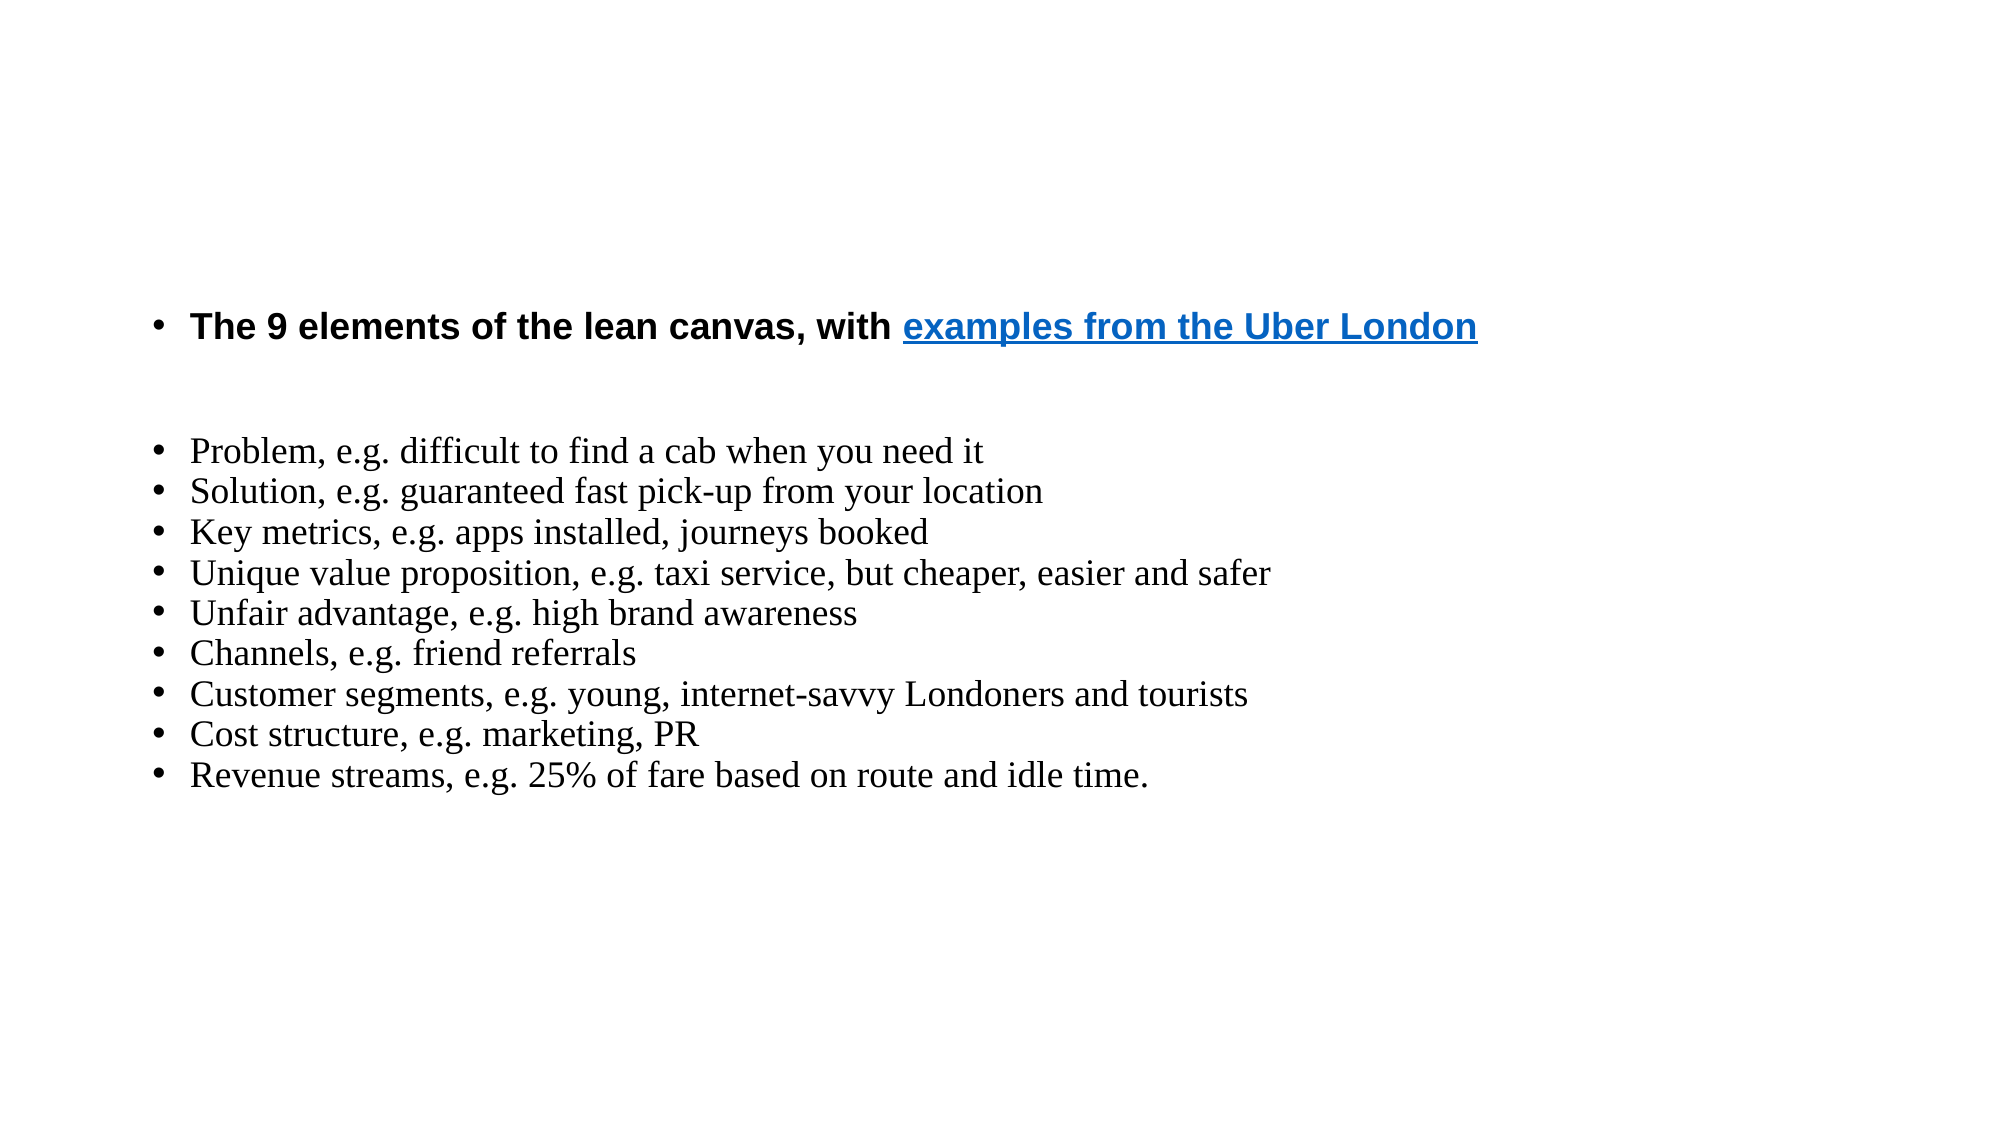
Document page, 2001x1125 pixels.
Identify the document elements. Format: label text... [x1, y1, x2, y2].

list The 9 elements of the lean canvas, with examples from the Uber London Problem, e.g. difficult to find a cab when you need it Solution, e.g. guaranteed fast pick-up from your location Key metrics, e.g. apps installed, journeys booked Unique value proposition, e.g. taxi service, but cheaper, easier and safer Unfair advantage, e.g. high brand awareness Channels, e.g. friend referrals Customer segments, e.g. young, internet-savvy Londoners and tourists Cost structure, e.g. marketing, PR Revenue streams, e.g. 25% of fare based on route and idle time. [137, 299, 1863, 1014]
